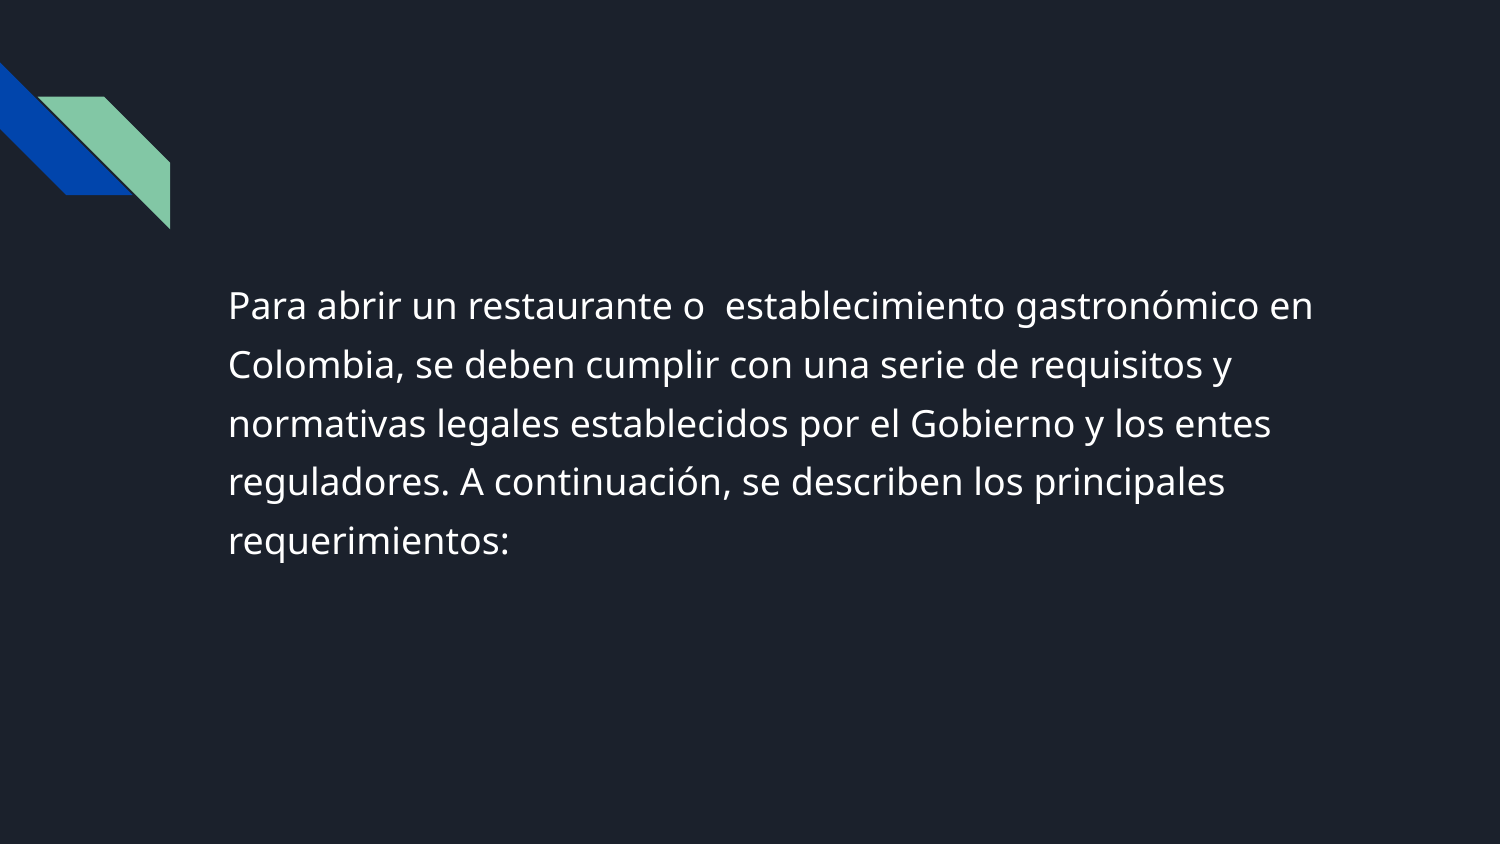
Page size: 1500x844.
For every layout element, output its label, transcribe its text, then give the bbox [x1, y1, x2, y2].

list Para abrir un restaurante o establecimiento gastronómico en Colombia, se deben cumplir con una serie de requisitos y normativas legales establecidos por el Gobierno y los entes reguladores. A continuación, se describen los principales requerimientos: [212, 257, 1368, 735]
